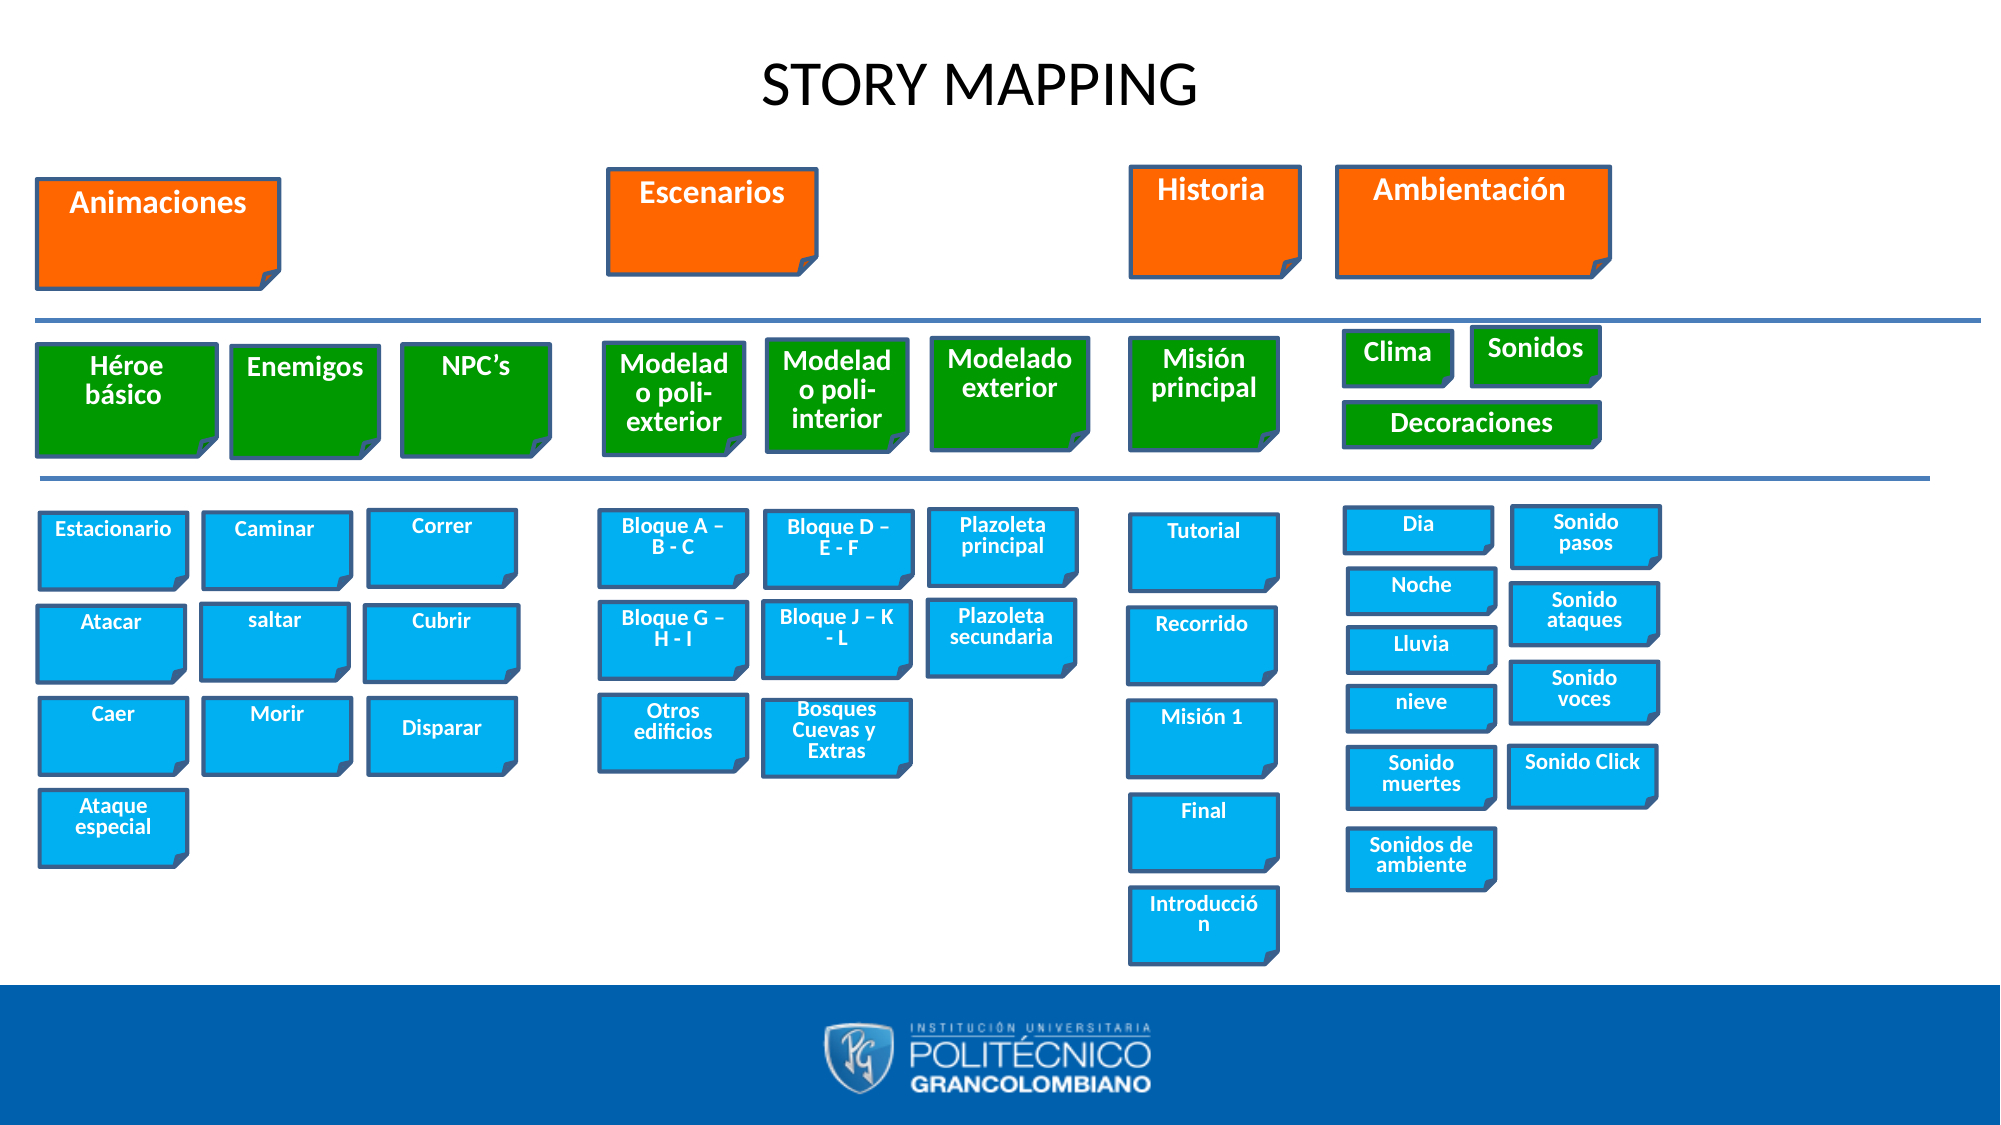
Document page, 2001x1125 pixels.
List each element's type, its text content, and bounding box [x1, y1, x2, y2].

text_box saltar [199, 601, 351, 683]
text_box nieve [1345, 683, 1498, 734]
text_box Atacar [35, 603, 188, 685]
text_box Morir [201, 695, 354, 777]
text_box Introducción [1128, 885, 1280, 967]
text_box Sonido voces [1508, 659, 1661, 726]
text_box Caer [37, 695, 190, 777]
text_box Modelado poli-exterior [601, 340, 747, 458]
text_box Decoraciones [1341, 400, 1602, 450]
text_box Ambientación [1335, 164, 1613, 280]
text_box Enemigos [229, 343, 382, 461]
text_box Modelado exterior [929, 335, 1091, 453]
text_box Historia [1128, 164, 1302, 280]
text_box Otros edificios [597, 692, 750, 774]
text_box Lluvia [1345, 625, 1498, 675]
text_box Plazoleta secundaria [925, 597, 1078, 679]
text_box Modelado poli-interior [764, 337, 910, 454]
text_box Escenarios [606, 167, 819, 277]
text_box Caminar [201, 510, 354, 592]
text_box Sonido muertes [1345, 744, 1498, 811]
text_box Tutorial [1128, 512, 1280, 594]
text_box Final [1128, 792, 1280, 874]
text_box Sonido Click [1506, 743, 1659, 810]
title STORY MAPPING [235, 33, 1727, 127]
text_box Estacionario [37, 510, 190, 592]
text_box Héroe básico [34, 342, 219, 459]
text_box Animaciones [34, 177, 282, 291]
text_box NPC’s [400, 342, 553, 459]
text_box Bloque J – K - L [761, 599, 913, 681]
text_box Clima [1341, 332, 1455, 389]
text_box Plazoleta principal [927, 507, 1079, 588]
text_box Bosques Cuevas y Extras [761, 697, 913, 779]
text_box Sonidos [1469, 332, 1602, 389]
text_box Bloque D – E - F [763, 508, 915, 590]
text_box Sonido ataques [1508, 581, 1661, 648]
text_box Recorrido [1125, 605, 1278, 687]
picture [0, 985, 2000, 1125]
text_box Misión 1 [1125, 698, 1278, 780]
text_box Bloque A – B - C [597, 508, 750, 590]
text_box Sonido pasos [1510, 504, 1663, 571]
text_box Cubrir [362, 603, 521, 685]
text_box Disparar [366, 695, 519, 777]
text_box Dia [1342, 505, 1495, 556]
text_box Ataque especial [37, 787, 190, 869]
text_box Correr [366, 507, 519, 589]
text_box Noche [1345, 566, 1498, 617]
text_box Sonidos de ambiente [1345, 826, 1498, 893]
text_box Bloque G – H - I [597, 599, 750, 681]
text_box Misión principal [1128, 335, 1280, 453]
